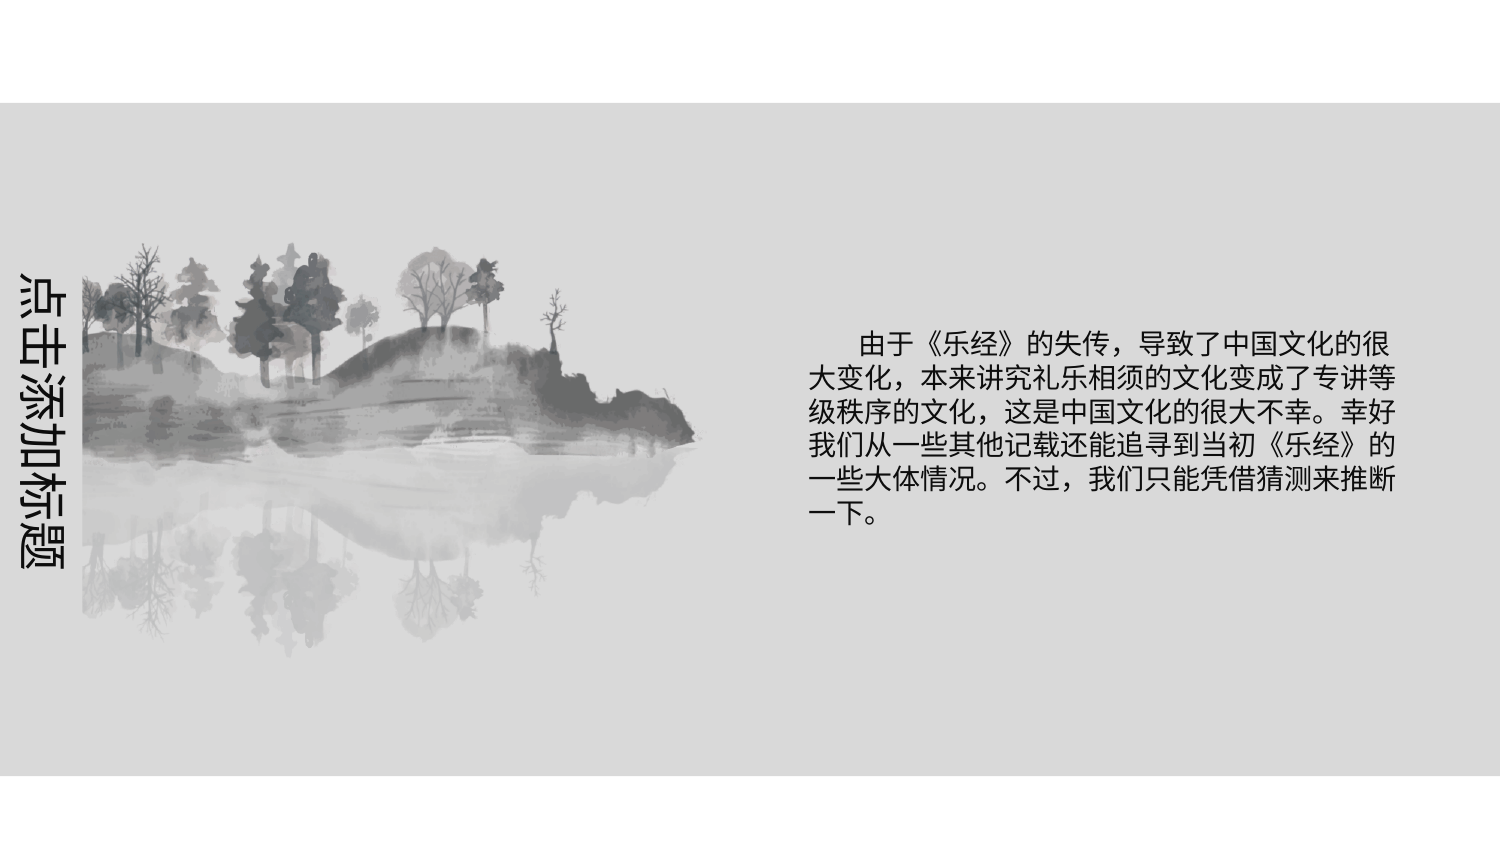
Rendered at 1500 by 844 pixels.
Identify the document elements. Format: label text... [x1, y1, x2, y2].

text_box [0, 102, 1500, 777]
text_box 由于《乐经》的失传，导致了中国文化的很大变化，本来讲究礼乐相须的文化变成了专讲等级秩序的文化，这是中国文化的很大不幸。幸好我们从一些其他记载还能追寻到当初《乐经》的一些大体情况。不过，我们只能凭借猜测来推断一下。 [793, 319, 1433, 537]
picture [0, 110, 707, 742]
